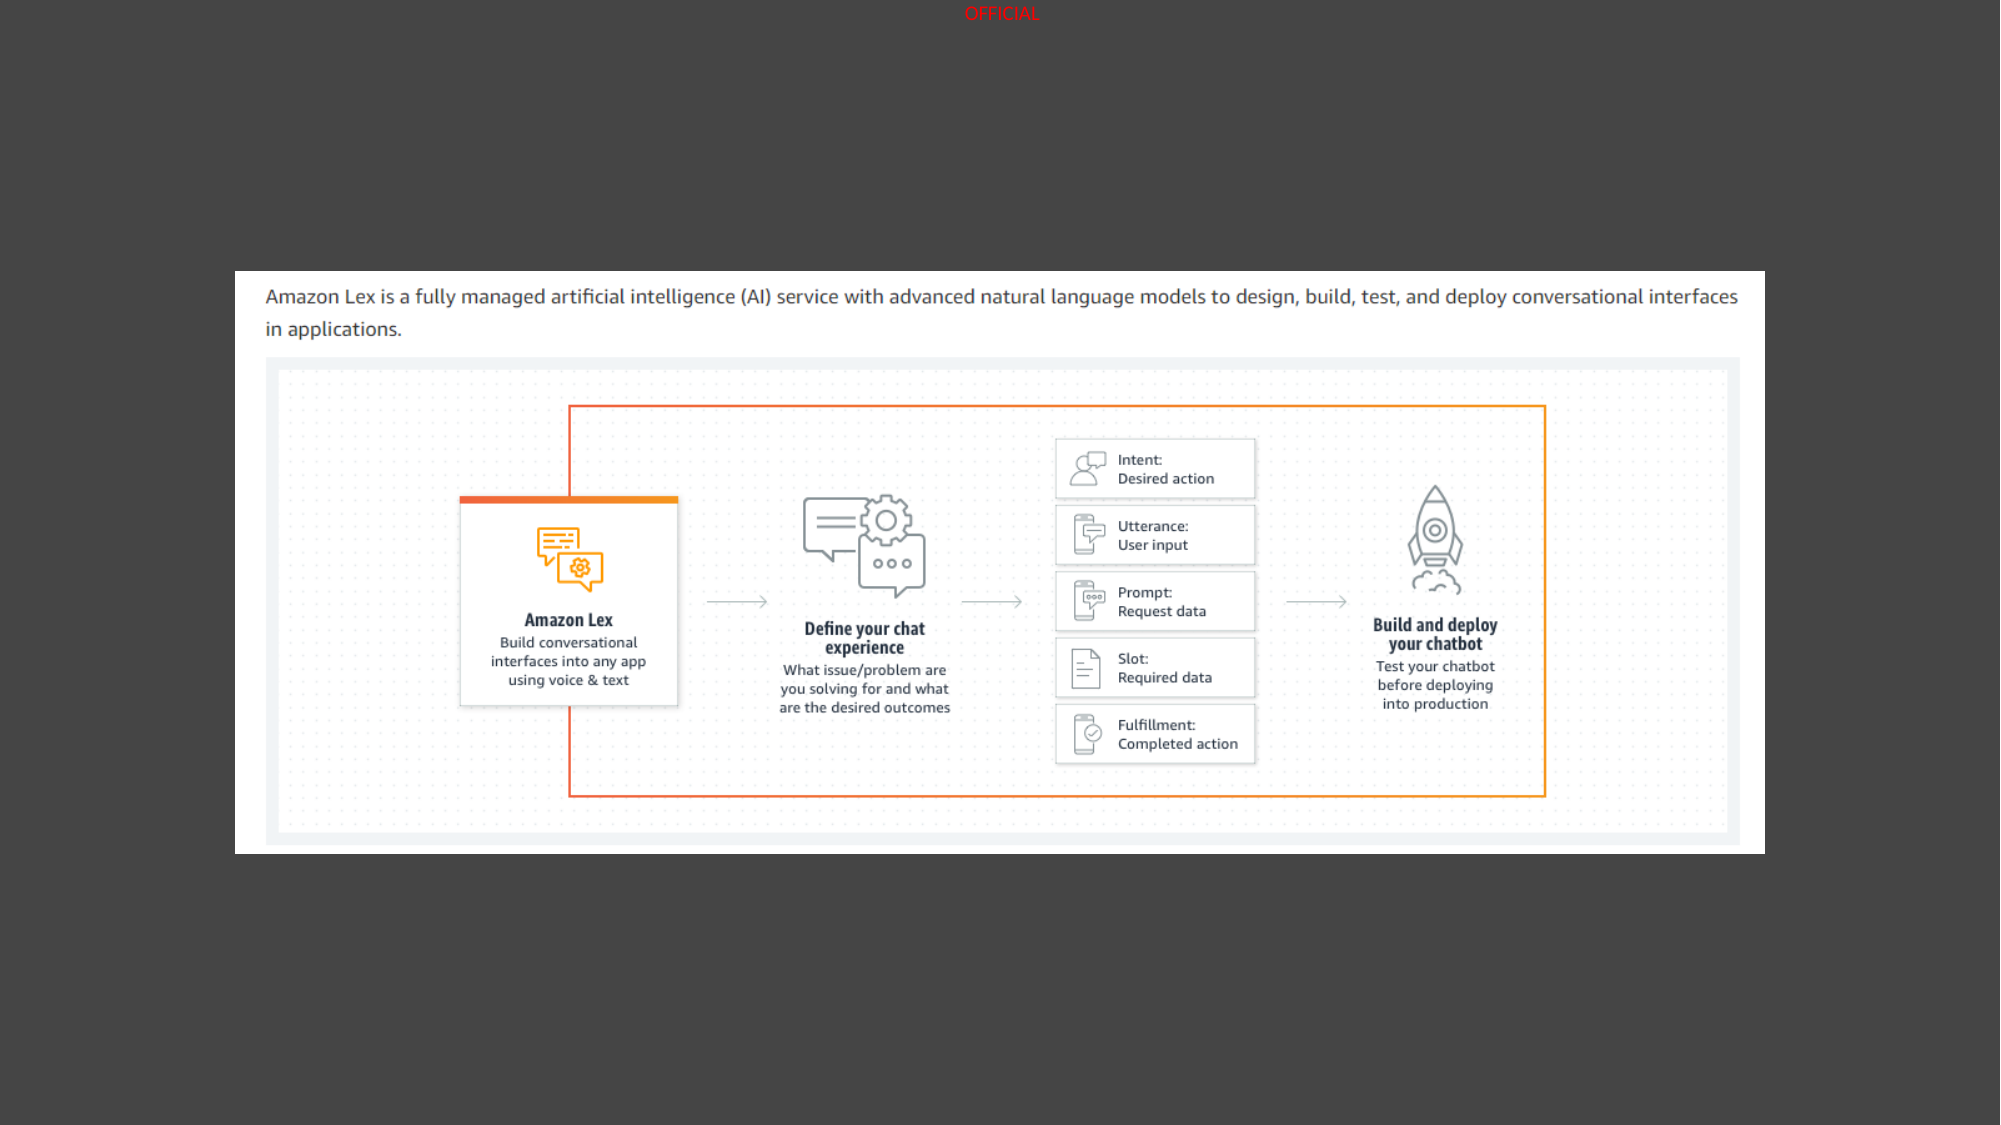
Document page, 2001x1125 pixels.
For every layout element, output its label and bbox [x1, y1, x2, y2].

picture [235, 271, 1765, 854]
